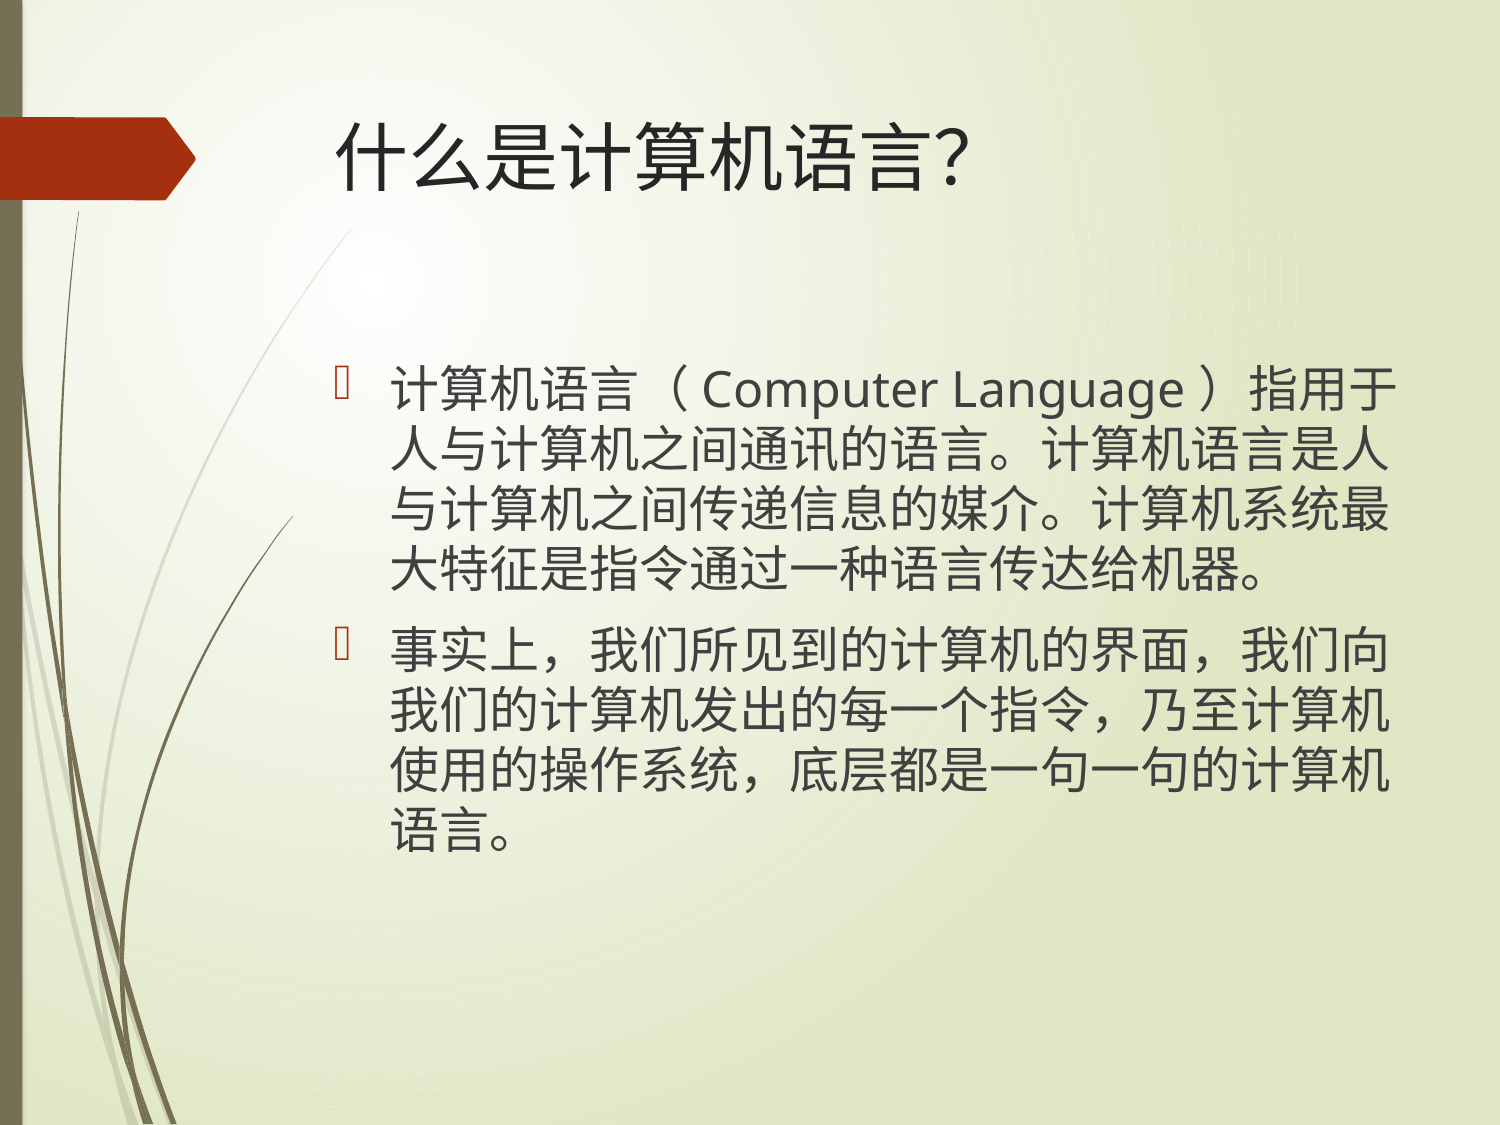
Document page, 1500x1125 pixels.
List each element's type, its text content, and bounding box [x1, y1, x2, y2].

title 什么是计算机语言？ [319, 102, 1416, 313]
list 计算机语言（Computer Language）指用于人与计算机之间通讯的语言。计算机语言是人与计算机之间传递信息的媒介。计算机系统最大特征是指令通过一种语言传达给机器。 事实上，我们所见到的计算机的界面，我们向我们的计算机发出的每一个指令，乃至计算机使用的操作系统，底层都是一句一句的计算机语言。 [318, 350, 1416, 970]
